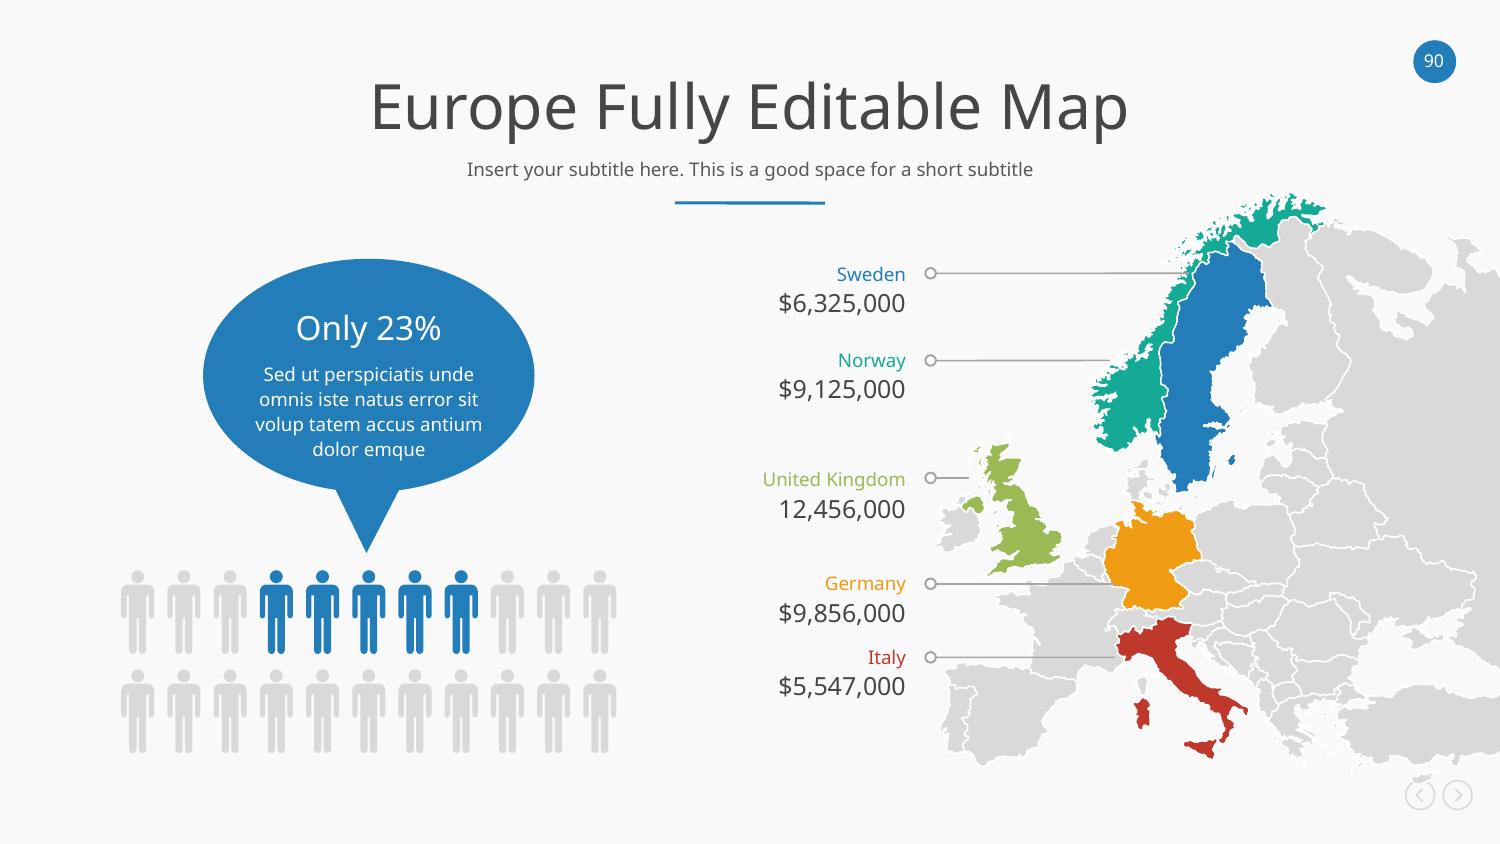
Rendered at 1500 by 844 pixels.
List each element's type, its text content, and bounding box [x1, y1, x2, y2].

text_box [925, 578, 1115, 589]
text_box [203, 258, 535, 493]
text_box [932, 191, 1500, 785]
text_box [668, 262, 906, 319]
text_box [668, 645, 906, 702]
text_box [925, 267, 1190, 279]
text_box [925, 472, 970, 484]
list Europe Fully Editable Map [97, 71, 1403, 147]
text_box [668, 348, 906, 404]
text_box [668, 468, 906, 524]
list Insert your subtitle here. This is a good space for a short subtitle [97, 151, 1403, 190]
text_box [121, 570, 617, 754]
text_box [925, 355, 1110, 366]
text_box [925, 652, 1115, 663]
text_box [668, 572, 906, 628]
